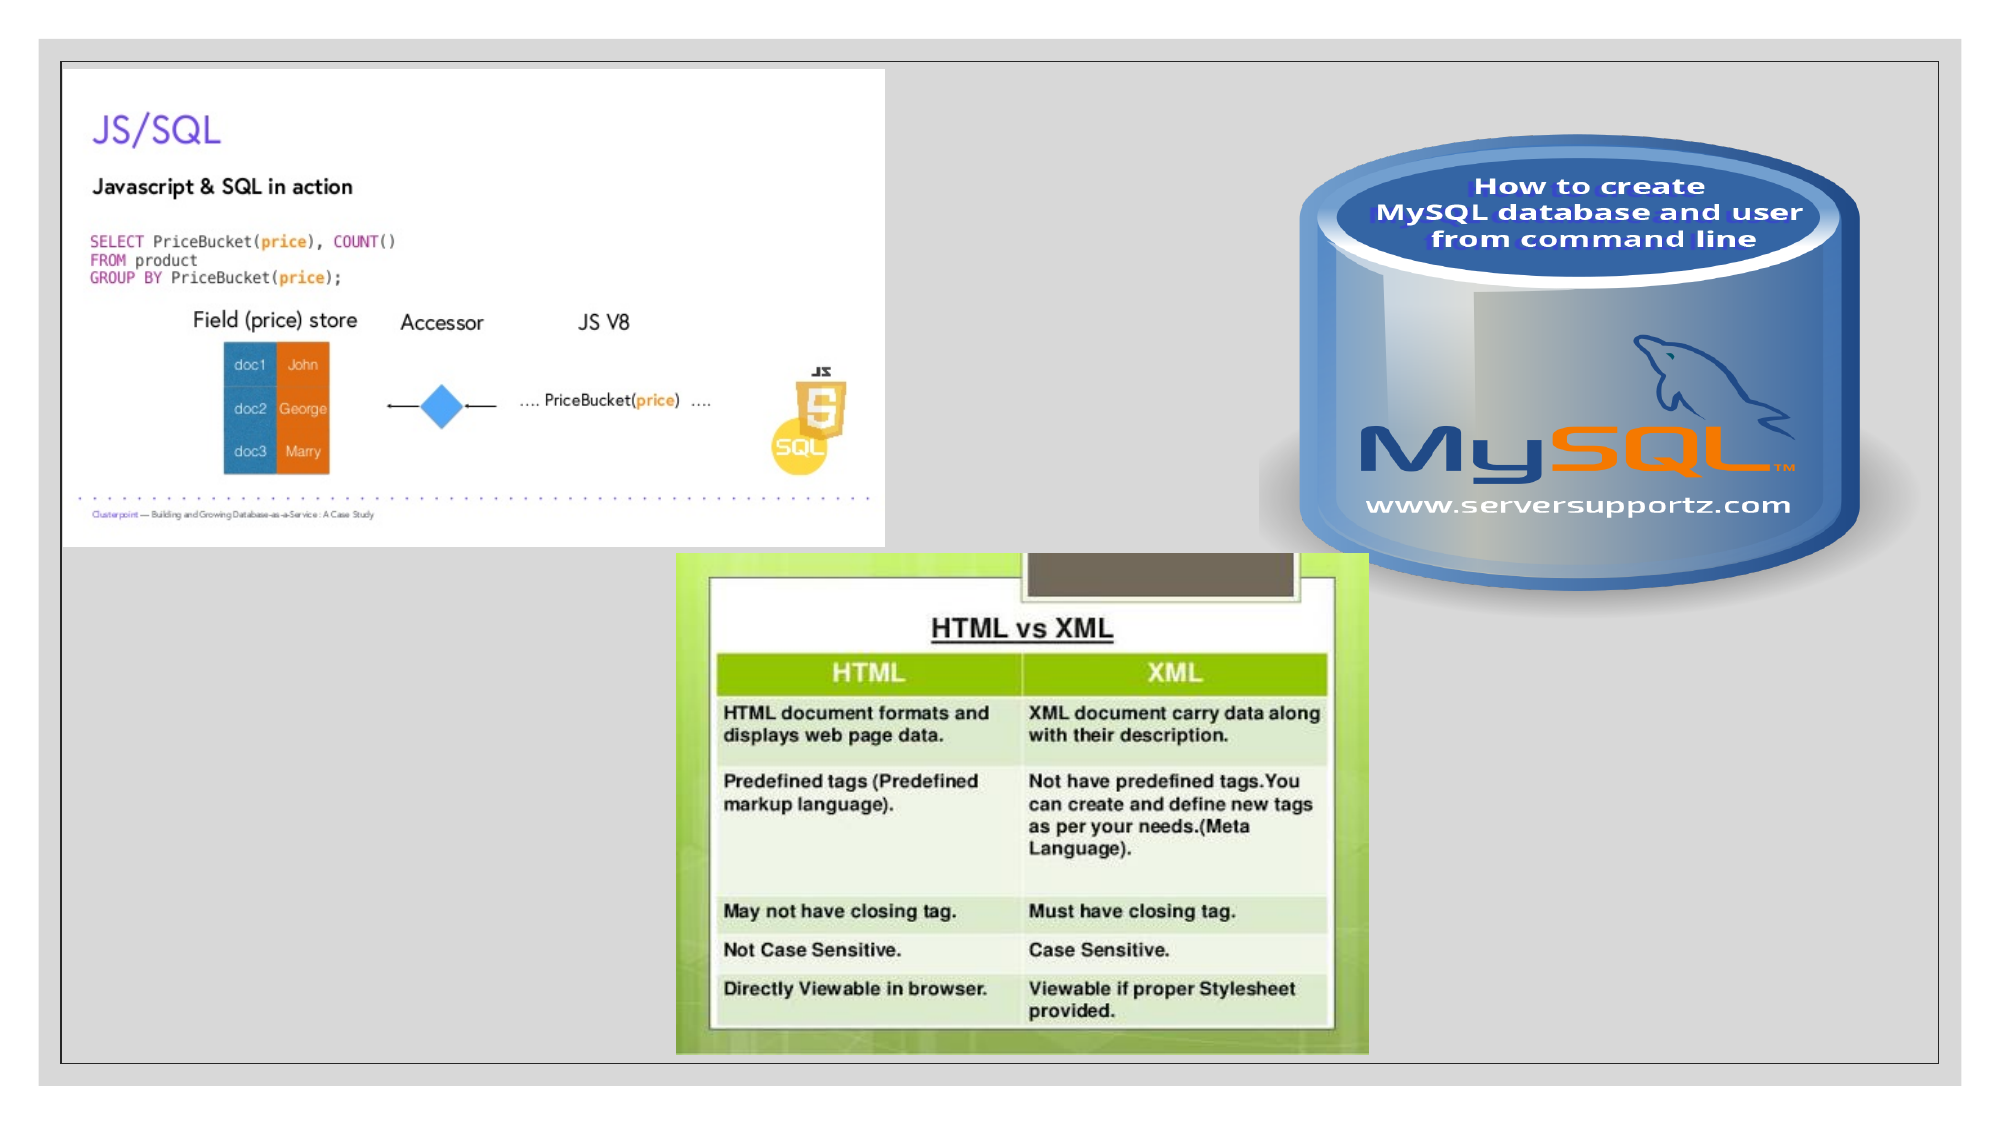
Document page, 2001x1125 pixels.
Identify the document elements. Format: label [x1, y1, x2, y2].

picture [676, 57, 1922, 1055]
picture [63, 69, 885, 547]
